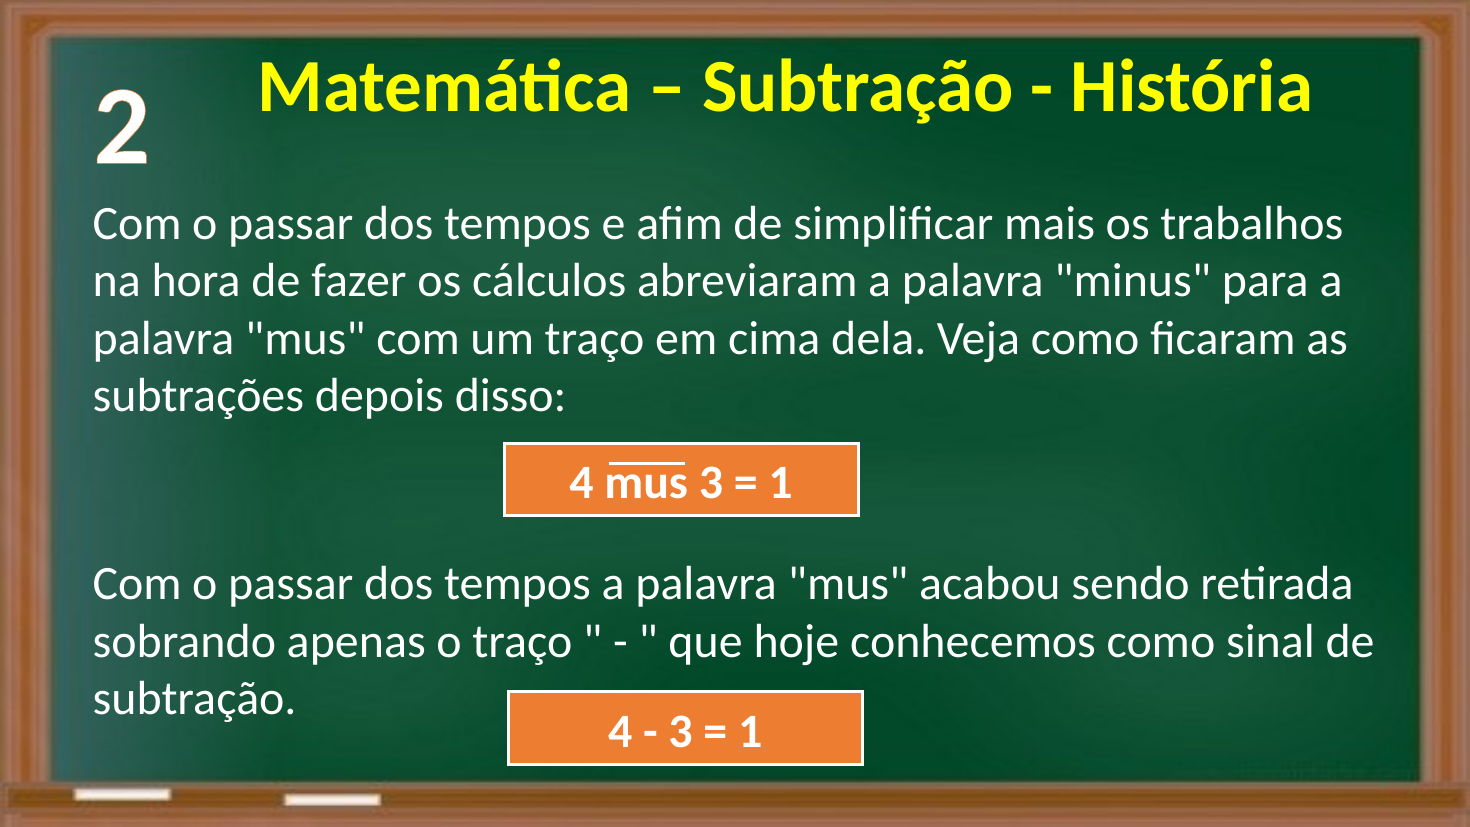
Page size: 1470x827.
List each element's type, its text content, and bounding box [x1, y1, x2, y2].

picture [0, 0, 1470, 827]
text_box 4 - 3 = 1 [507, 690, 864, 766]
text_box Com o passar dos tempos a palavra "mus" acabou sendo retirada sobrando apenas o traço " - " que hoje conhecemos como sinal de subtração. [77, 544, 1410, 732]
text_box 2 [77, 43, 166, 184]
text_box 4 mus 3 = 1 [503, 442, 860, 517]
text_box Com o passar dos tempos e afim de simplificar mais os trabalhos na hora de fazer os cálculos abreviaram a palavra "minus" para a palavra "mus" com um traço em cima dela. Veja como ficaram as subtrações depois disso: [77, 184, 1410, 429]
text_box Matemática – Subtração - História [242, 29, 1330, 135]
